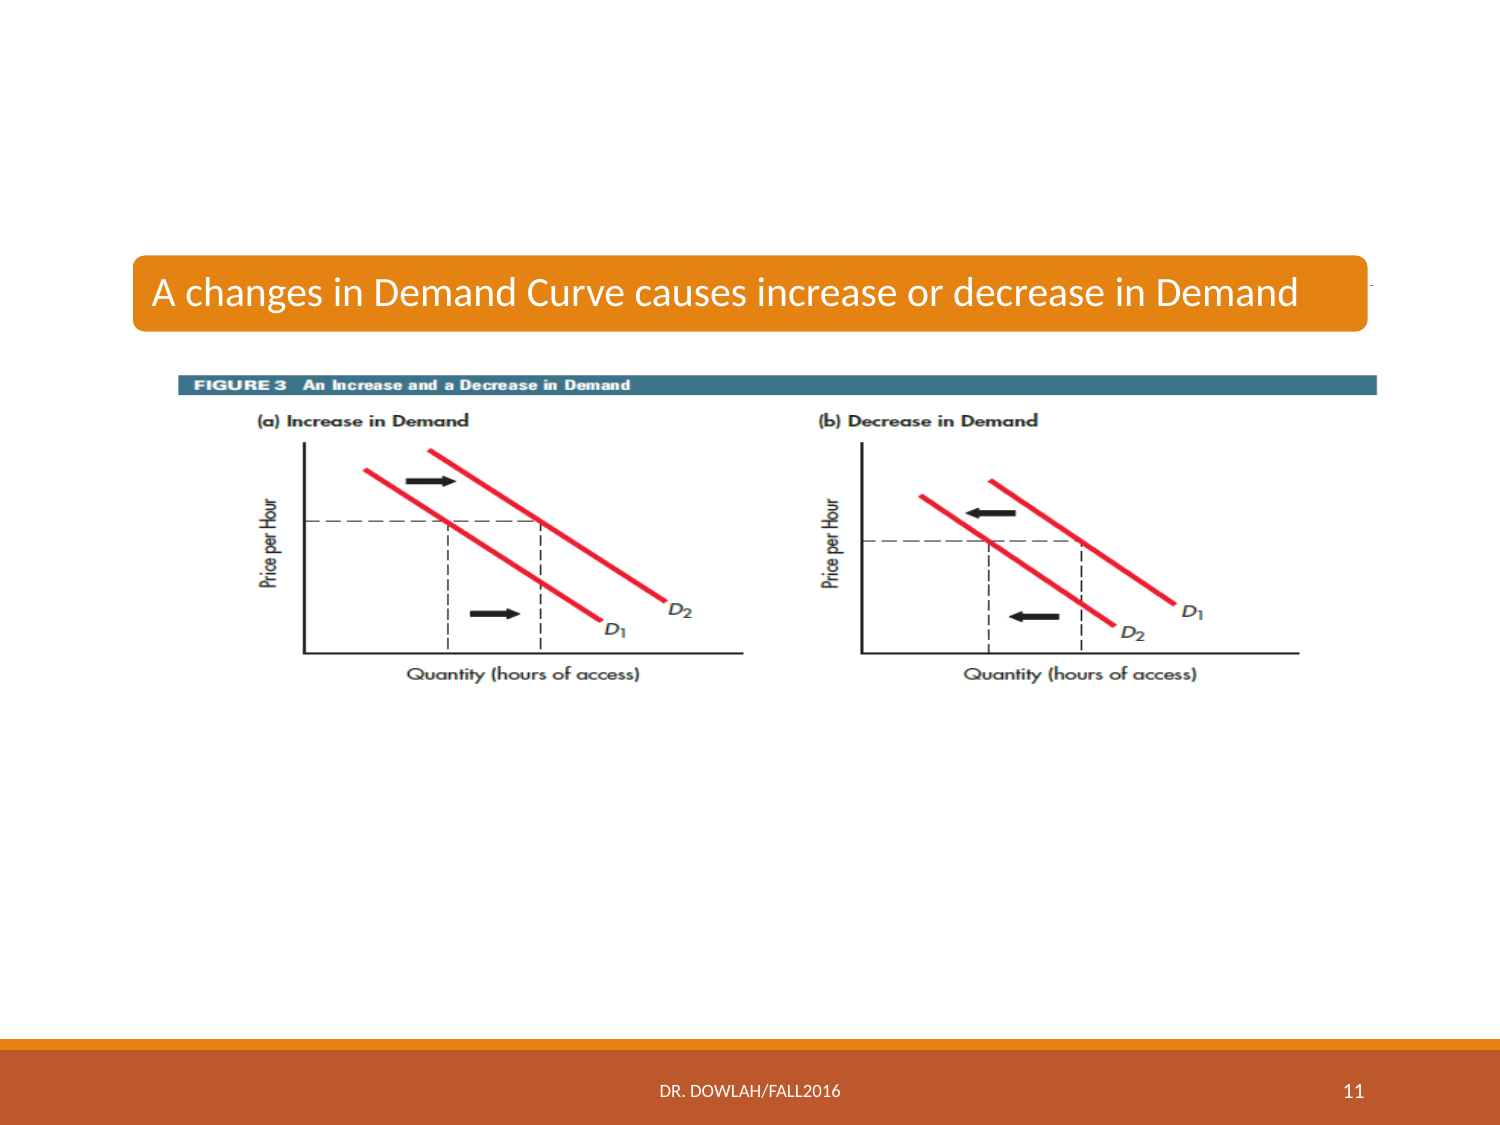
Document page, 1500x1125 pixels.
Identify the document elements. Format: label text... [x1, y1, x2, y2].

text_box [130, 230, 1370, 356]
slide_number 11 [1218, 1059, 1380, 1120]
picture [174, 369, 1401, 688]
footer Dr. Dowlah/Fall2016 [453, 1059, 1047, 1120]
